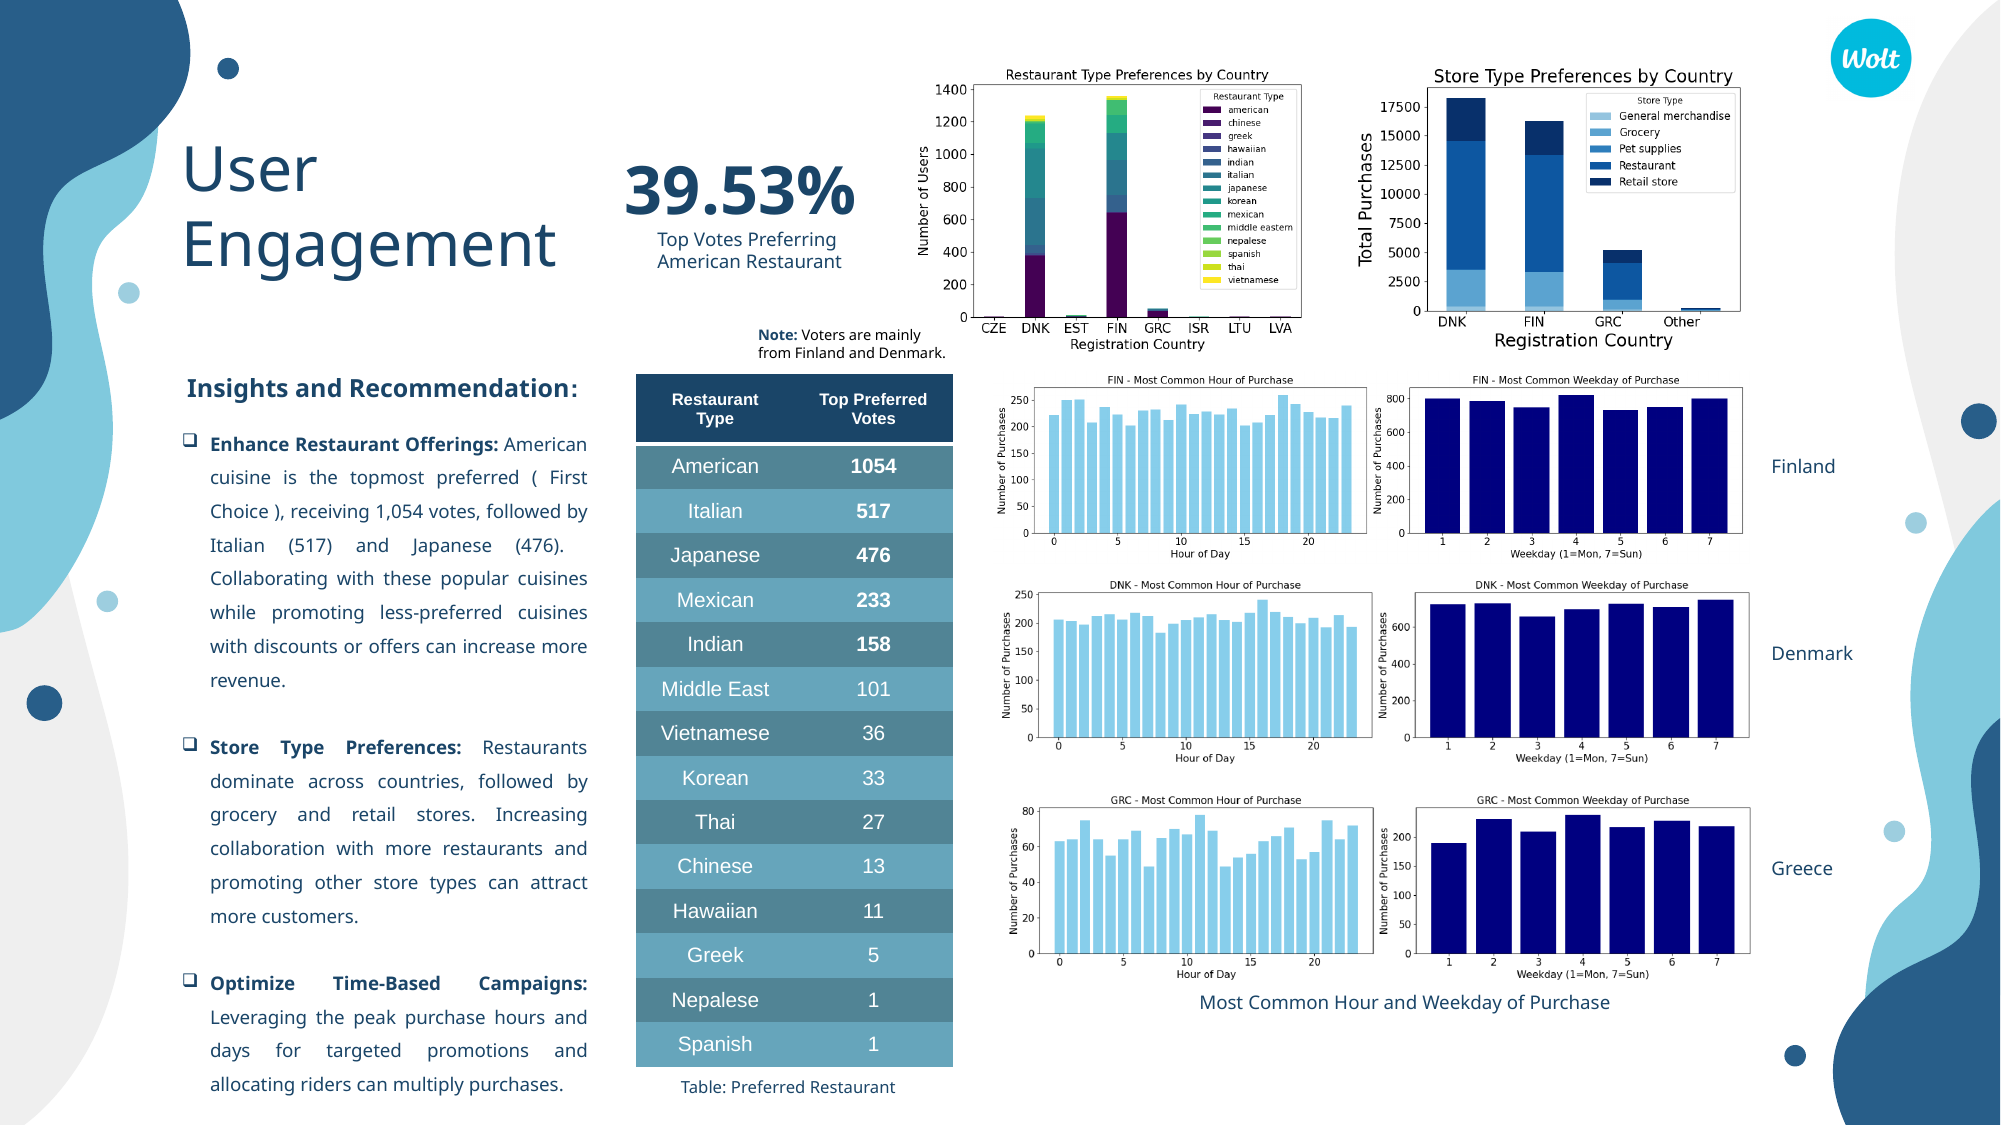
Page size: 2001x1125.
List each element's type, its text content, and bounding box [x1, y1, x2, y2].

text_box Table: Preferred Restaurant [666, 1069, 942, 1105]
text_box Note: Voters are mainly from Finland and Denmark. [738, 306, 970, 374]
picture [1826, 16, 1915, 102]
table_cell Hawaiian [636, 889, 795, 933]
table_cell Nepalese [636, 978, 795, 1022]
table_cell Mexican [636, 578, 795, 622]
table_cell Middle East [636, 667, 795, 711]
table_cell 27 [795, 800, 953, 844]
table_cell 1 [795, 1022, 953, 1067]
table_cell Chinese [636, 844, 795, 889]
table_cell 476 [795, 533, 953, 578]
table_cell 158 [795, 622, 953, 667]
table_cell Greek [636, 933, 795, 978]
text_box Enhance Restaurant Offerings: American cuisine is the topmost preferred ( First Choice ), receiving 1,054 votes, followed by Italian (517) and Japanese (476). Collaborating with these popular cuisines while promoting less-preferred cuisines with discounts or offers can increase more revenue. Store Type Preferences: Restaurants dominate across countries, followed by grocery and retail stores. Increasing collaboration with more restaurants and promoting other store types can attract more customers. Optimize Time-Based Campaigns: Leveraging the peak purchase hours and days for targeted promotions and allocating riders can multiply purchases. [167, 391, 603, 1103]
picture [913, 62, 1307, 355]
text_box Greece [1762, 849, 2000, 887]
table_cell 5 [795, 933, 953, 978]
text_box Finland [1756, 446, 2000, 485]
table_cell Vietnamese [636, 711, 795, 756]
table_cell Indian [636, 622, 795, 667]
table_cell 33 [795, 756, 953, 800]
table_cell Italian [636, 489, 795, 533]
table_cell American [636, 449, 795, 489]
text_box 39.53% Top Votes Preferring American Restaurant [516, 140, 908, 280]
picture [993, 371, 1750, 564]
table_cell Spanish [636, 1022, 795, 1067]
table_cell 13 [795, 844, 953, 889]
text_box User Engagement [167, 121, 667, 287]
table_cell 1054 [795, 449, 953, 489]
picture [1351, 61, 1746, 355]
text_box Most Common Hour and Weekday of Purchase [1184, 988, 1627, 1021]
table_cell 517 [795, 489, 953, 533]
table_cell Korean [636, 756, 795, 800]
table_cell Japanese [636, 533, 795, 578]
table_cell 233 [795, 578, 953, 622]
text_box Denmark [1761, 634, 2000, 672]
table_cell 1 [795, 978, 953, 1022]
picture [999, 580, 1756, 765]
table_cell 36 [795, 711, 953, 756]
picture [999, 795, 1757, 980]
table_cell 11 [795, 889, 953, 933]
table_cell Thai [636, 800, 795, 844]
table_cell 101 [795, 667, 953, 711]
text_box Insights and Recommendation: [167, 352, 1437, 449]
